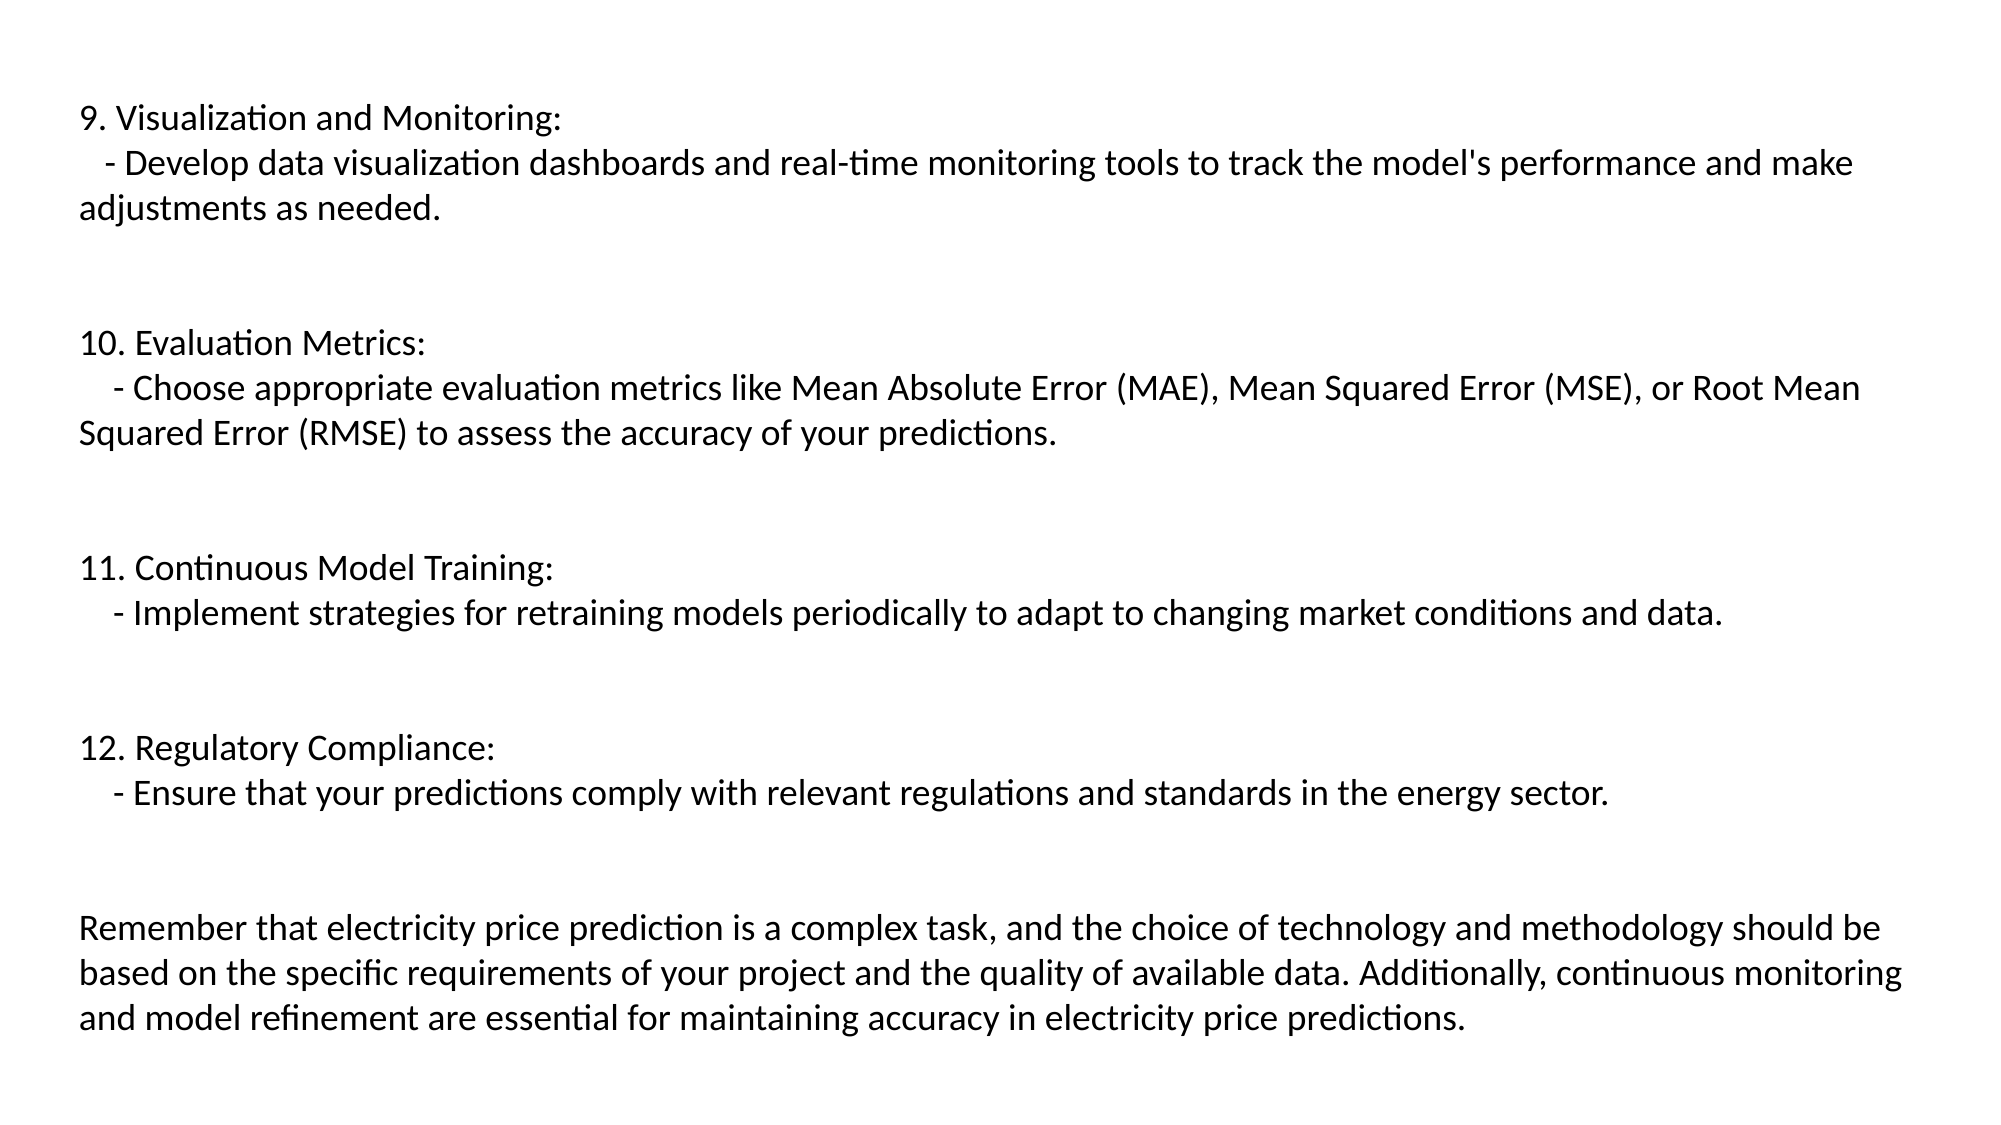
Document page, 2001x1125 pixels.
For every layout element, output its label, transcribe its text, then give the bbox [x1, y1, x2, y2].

text_box 9. Visualization and Monitoring: - Develop data visualization dashboards and real-time monitoring tools to track the model's performance and make adjustments as needed. 10. Evaluation Metrics: - Choose appropriate evaluation metrics like Mean Absolute Error (MAE), Mean Squared Error (MSE), or Root Mean Squared Error (RMSE) to assess the accuracy of your predictions. 11. Continuous Model Training: - Implement strategies for retraining models periodically to adapt to changing market conditions and data. 12. Regulatory Compliance: - Ensure that your predictions comply with relevant regulations and standards in the energy sector. Remember that electricity price prediction is a complex task, and the choice of technology and methodology should be based on the specific requirements of your project and the quality of available data. Additionally, continuous monitoring and model refinement are essential for maintaining accuracy in electricity price predictions. [64, 85, 1945, 1046]
